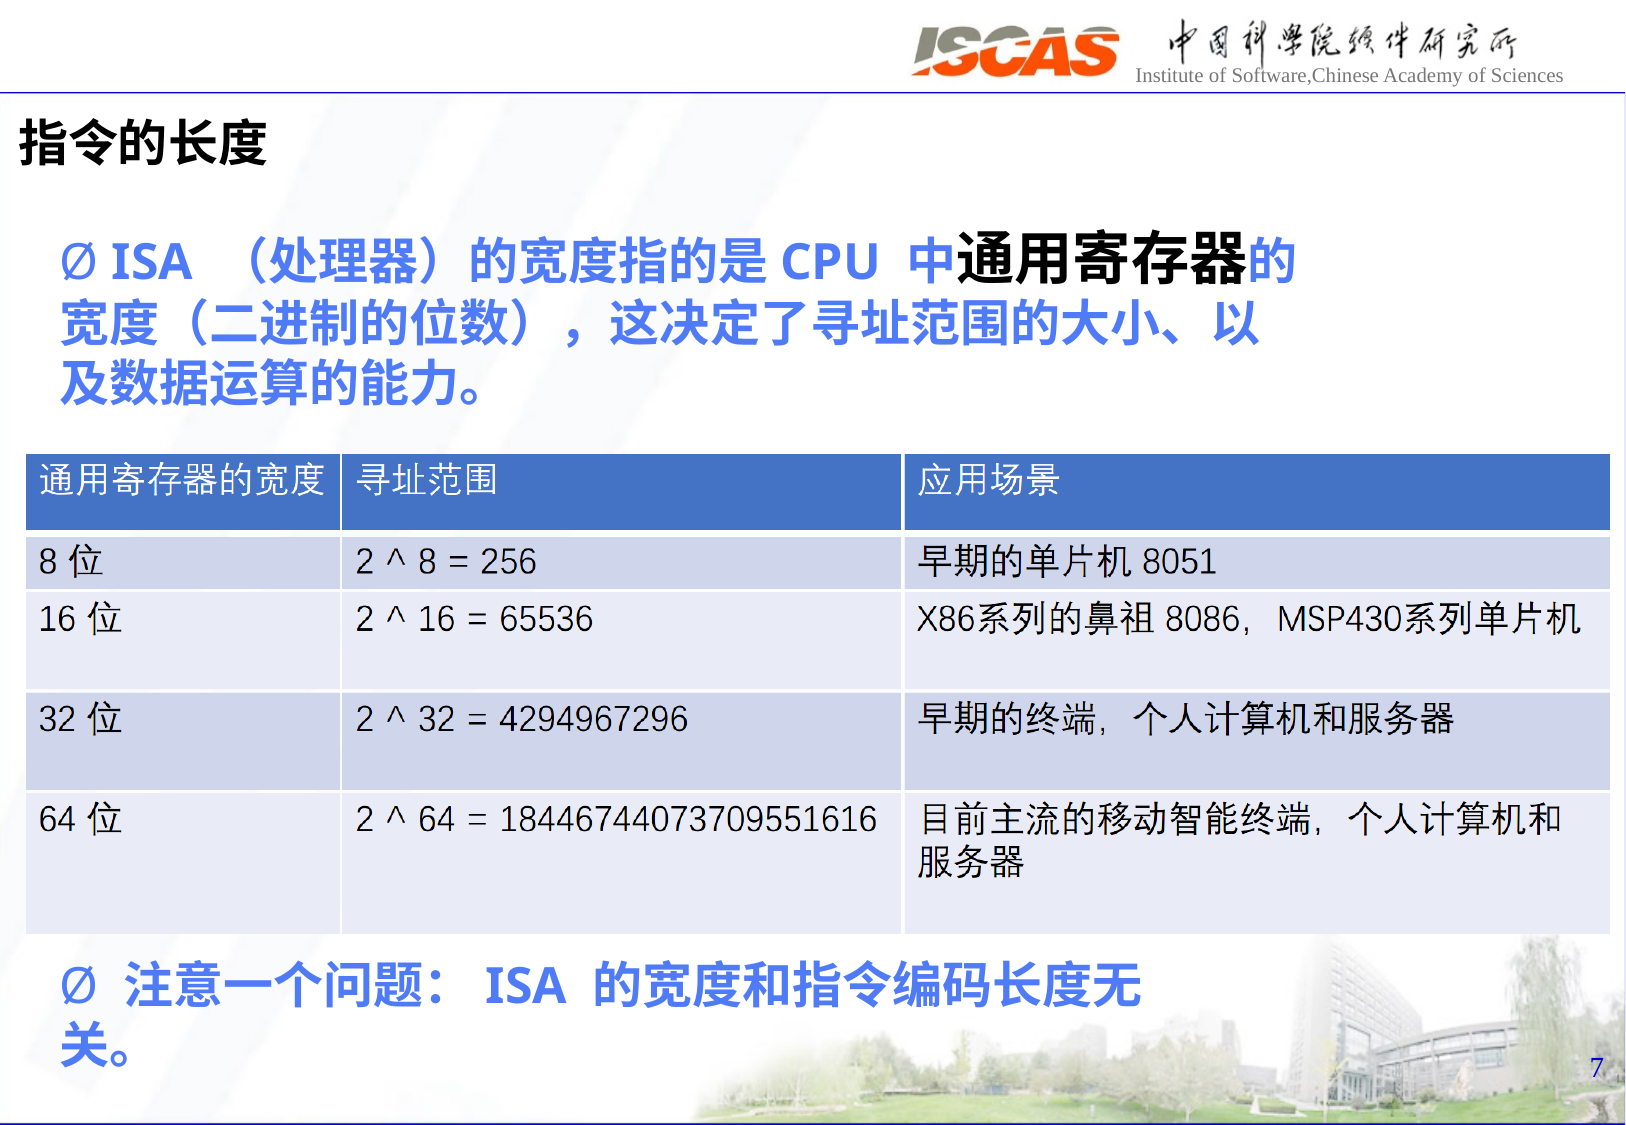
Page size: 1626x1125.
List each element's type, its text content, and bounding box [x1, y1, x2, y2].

slide_number 7 [1306, 1040, 1620, 1116]
text_box 指令的长度 [3, 103, 283, 179]
picture [1166, 15, 1519, 71]
picture [907, 18, 1132, 87]
picture [0, 92, 1626, 1125]
text_box Ø ISA （处理器）的宽度指的是CPU 中通用寄存器的 宽度（二进制的位数），这决定了寻址范围的大小、以 及数据运算的能力。 [45, 213, 1487, 419]
text_box Ø 注意一个问题：ISA 的宽度和指令编码长度无关。 [45, 950, 1244, 1081]
